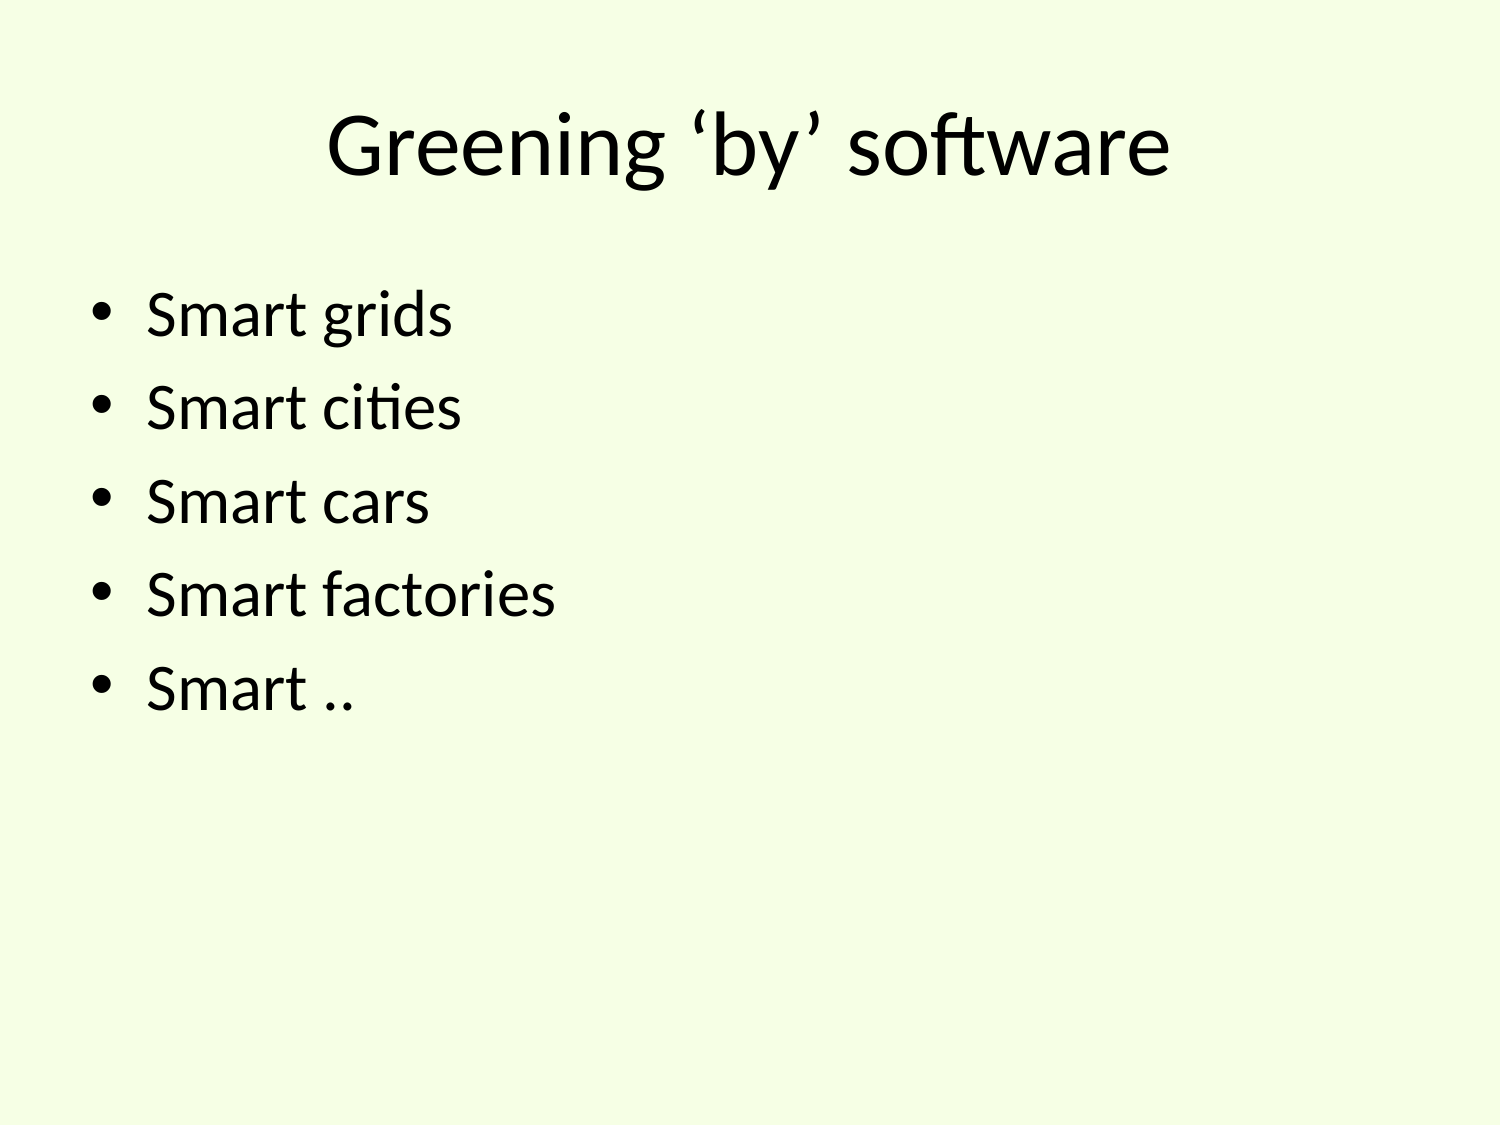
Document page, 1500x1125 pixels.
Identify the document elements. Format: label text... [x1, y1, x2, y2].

list Smart grids Smart cities Smart cars Smart factories Smart .. [75, 262, 1425, 1005]
title Greening ‘by’ software [75, 45, 1425, 233]
